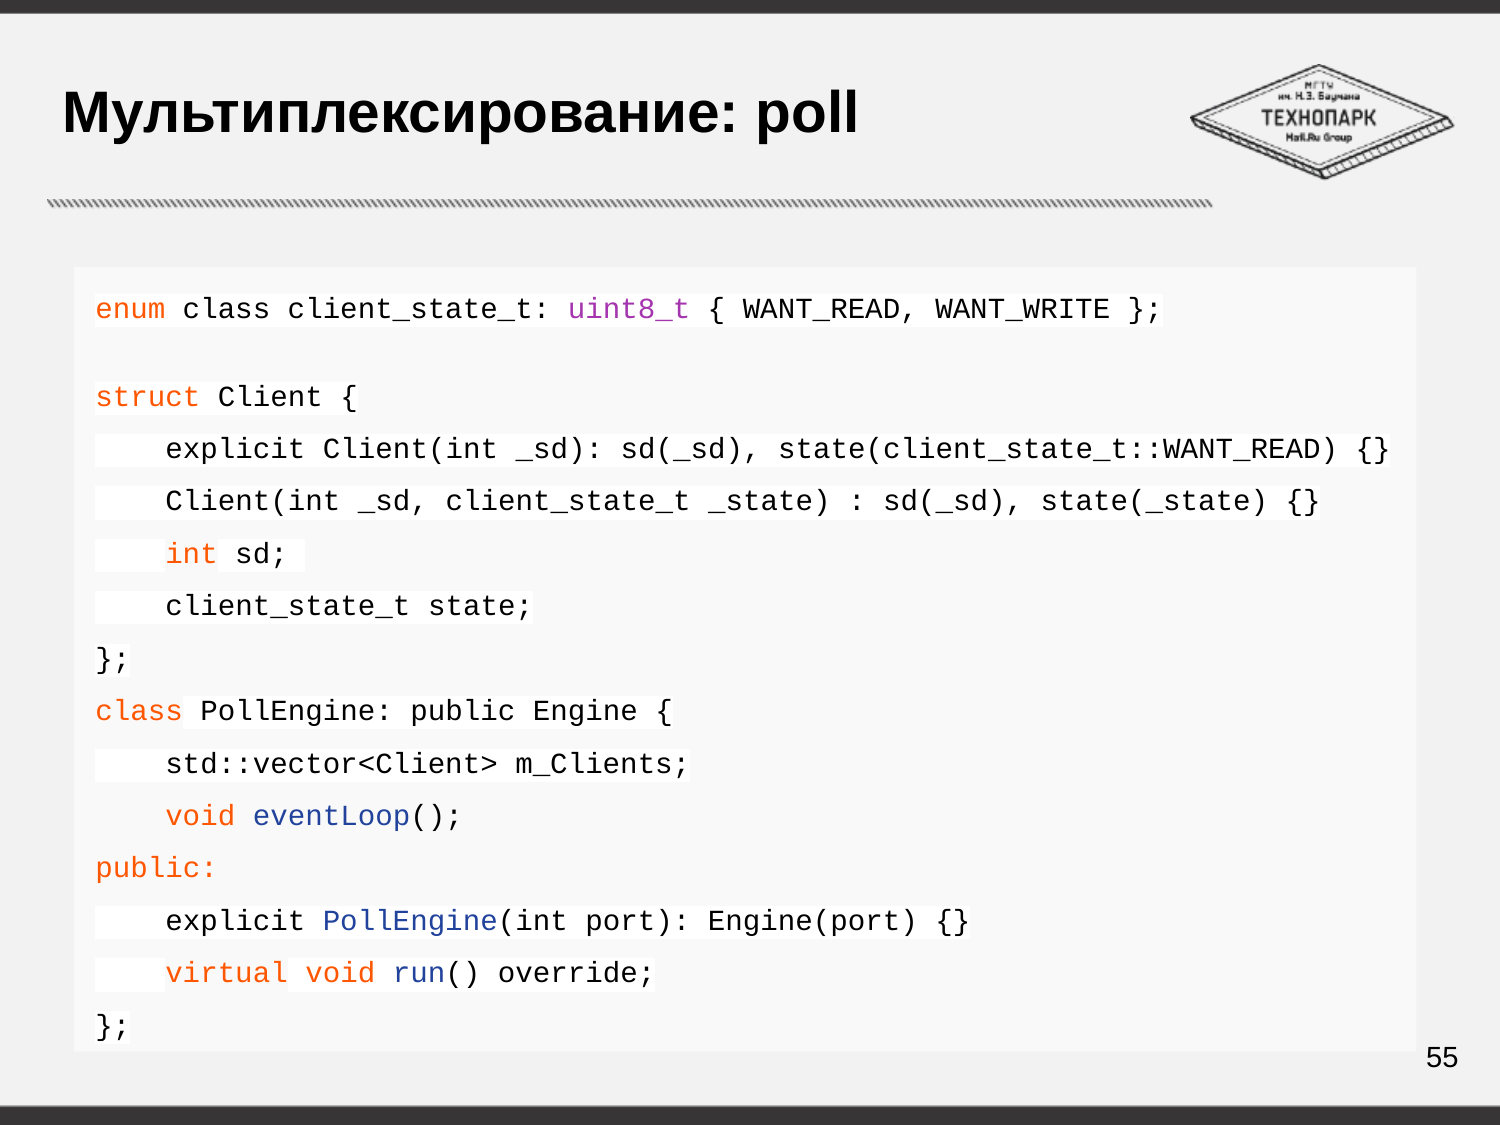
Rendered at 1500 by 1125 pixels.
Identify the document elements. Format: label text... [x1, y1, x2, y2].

title Мультиплексирование: poll [47, 42, 1191, 185]
slide_number 55 [1136, 1025, 1474, 1086]
picture [0, 0, 1500, 1125]
list enum class client_state_t: uint8_t { WANT_READ, WANT_WRITE }; struct Client { explicit Client(int _sd): sd(_sd), state(client_state_t::WANT_READ) {} Client(int _sd, client_state_t _state) : sd(_sd), state(_state) {} int sd; client_state_t state; }; class PollEngine: public Engine { std::vector<Client> m_Clients; void eventLoop(); public: explicit PollEngine(int port): Engine(port) {} virtual void run() override; }; [80, 264, 1415, 1053]
